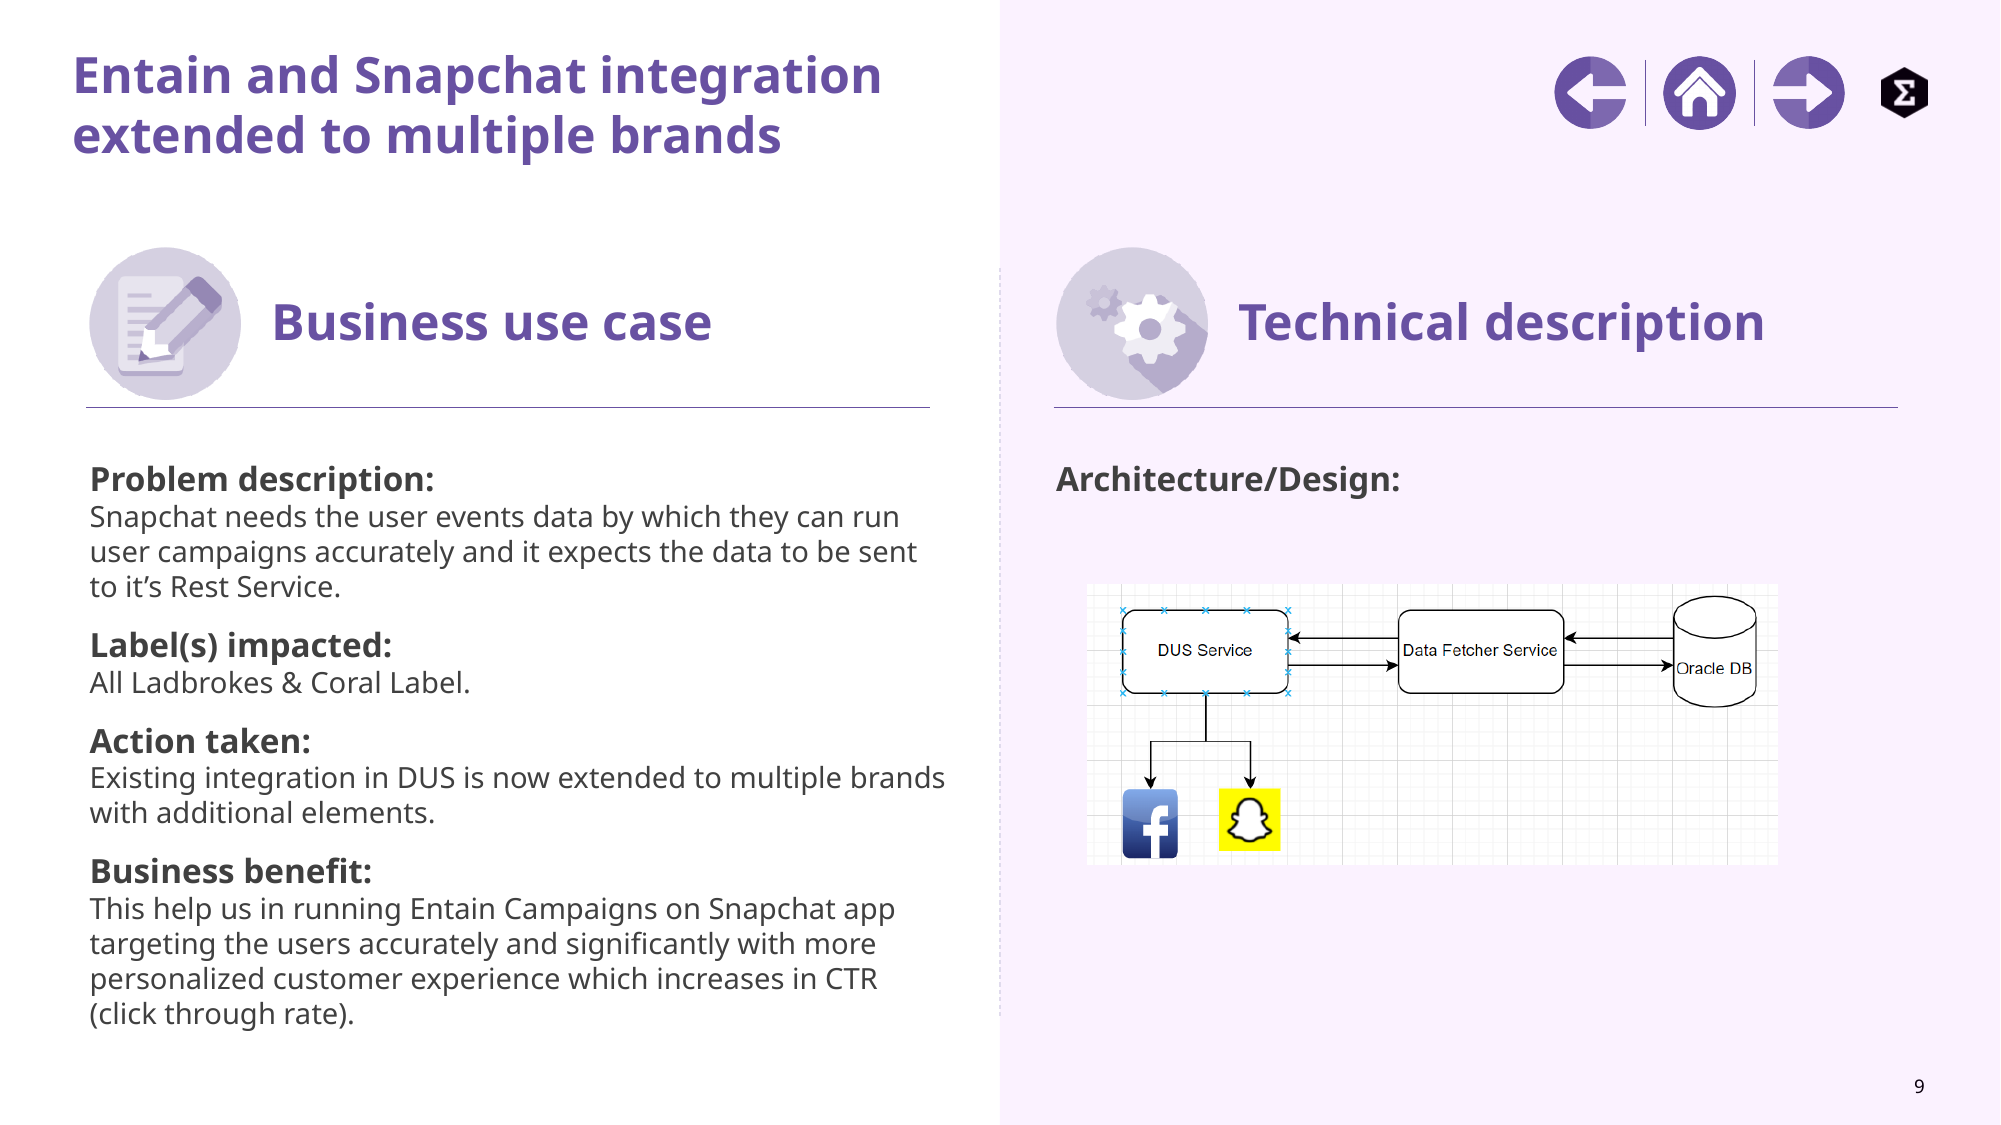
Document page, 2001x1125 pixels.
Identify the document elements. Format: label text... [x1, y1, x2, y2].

picture [1773, 56, 1845, 129]
picture [1056, 247, 1212, 404]
text_box Technical description [1223, 283, 1955, 359]
picture [1553, 56, 1626, 129]
text_box Architecture/Design: [1041, 451, 1886, 784]
title Entain and Snapchat integration extended to multiple brands [72, 59, 1798, 164]
picture [1663, 56, 1736, 130]
picture [89, 247, 245, 404]
text_box [999, 0, 2000, 1125]
picture [1087, 584, 1778, 865]
text_box Business use case [257, 283, 988, 359]
text_box Problem description: Snapchat needs the user events data by which they can run user campaigns accurately and it expects the data to be sent to it’s Rest Service. Label(s) impacted: All Ladbrokes & Coral Label. Action taken: Existing integration in DUS is now extended to multiple brands with additional elements. Business benefit: This help us in running Entain Campaigns on Snapchat app targeting the users accurately and significantly with more personalized customer experience which increases in CTR (click through rate). [74, 451, 966, 1038]
